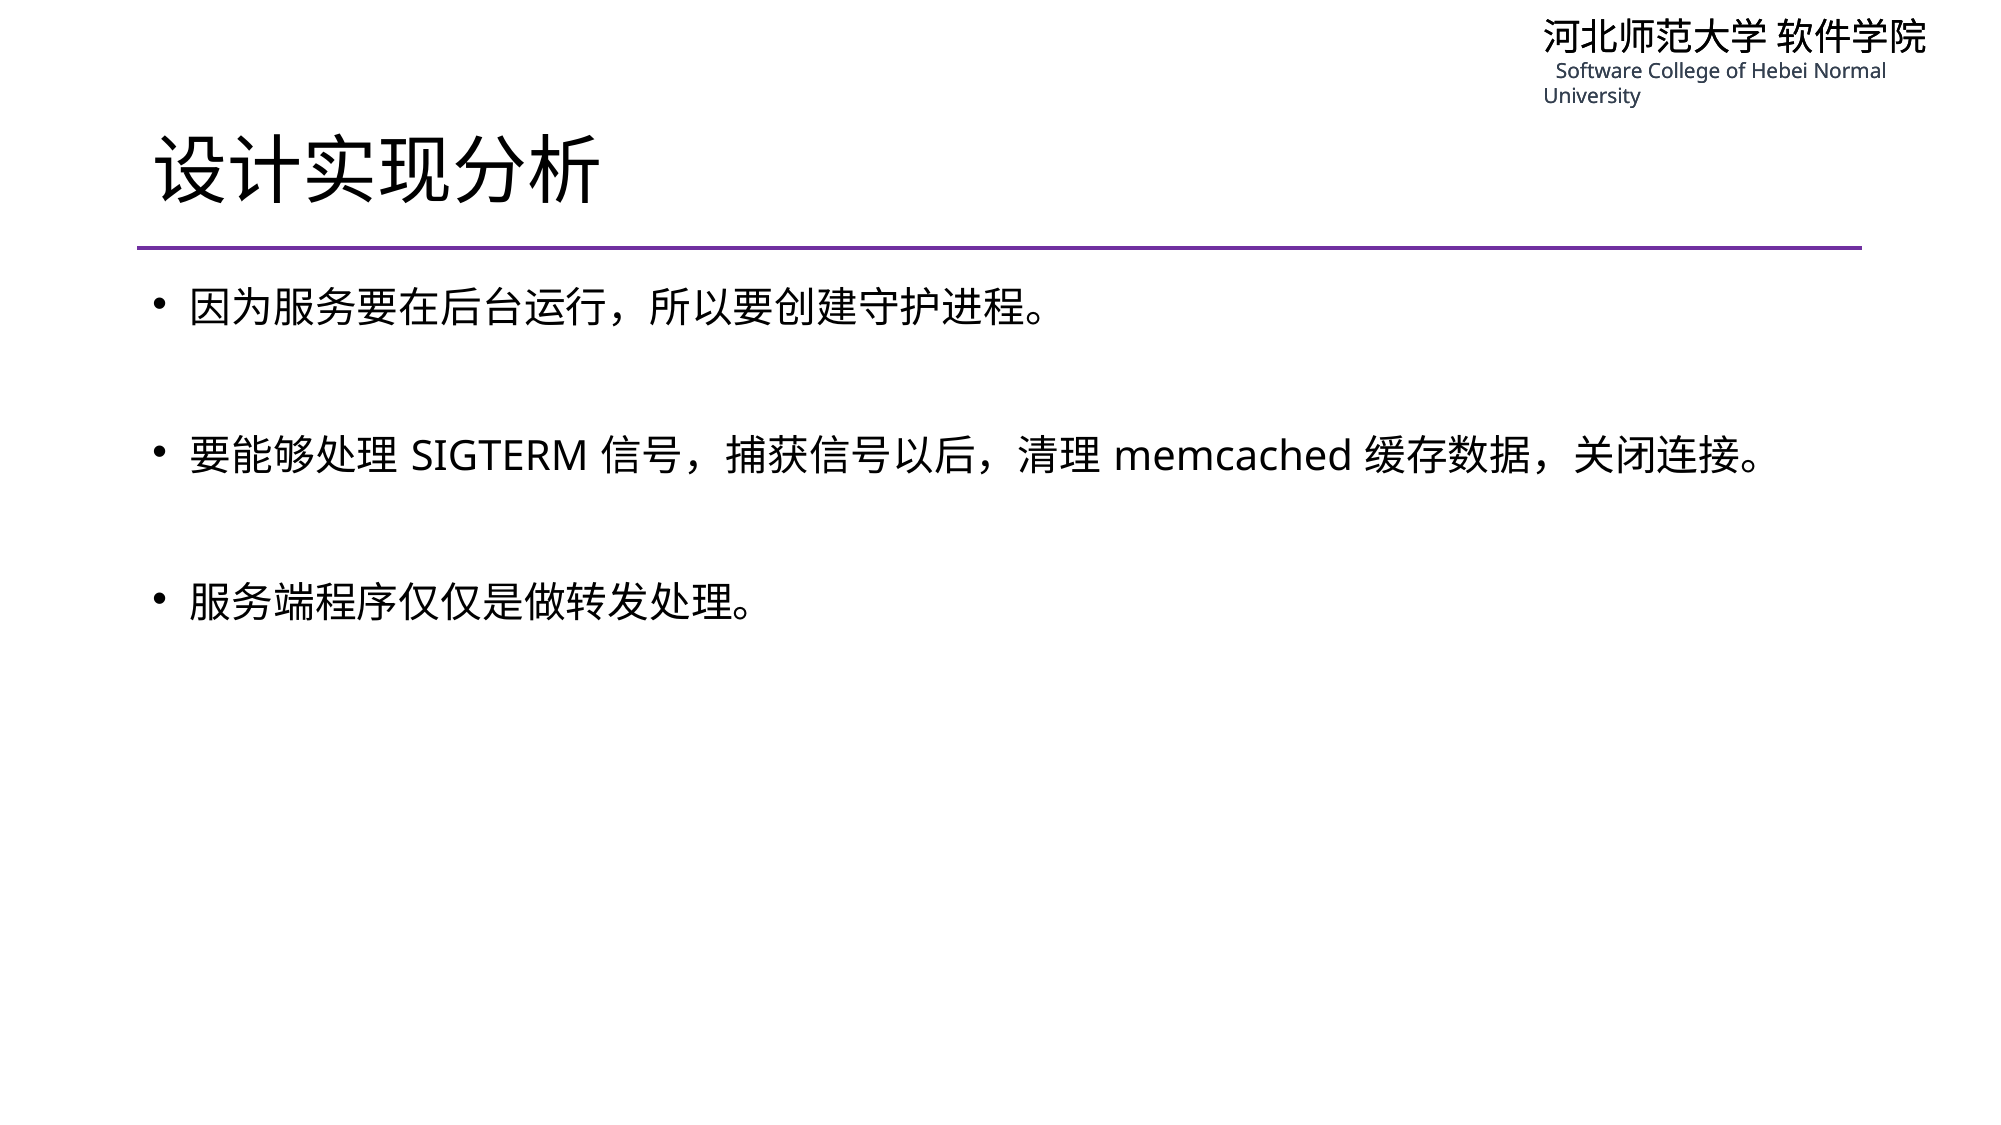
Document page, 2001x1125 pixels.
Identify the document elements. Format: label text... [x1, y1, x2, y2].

list 因为服务要在后台运行，所以要创建守护进程。 要能够处理SIGTERM信号，捕获信号以后，清理memcached缓存数据，关闭连接。 服务端程序仅仅是做转发处理。 [137, 271, 1863, 1068]
title 设计实现分析 [137, 112, 1863, 233]
